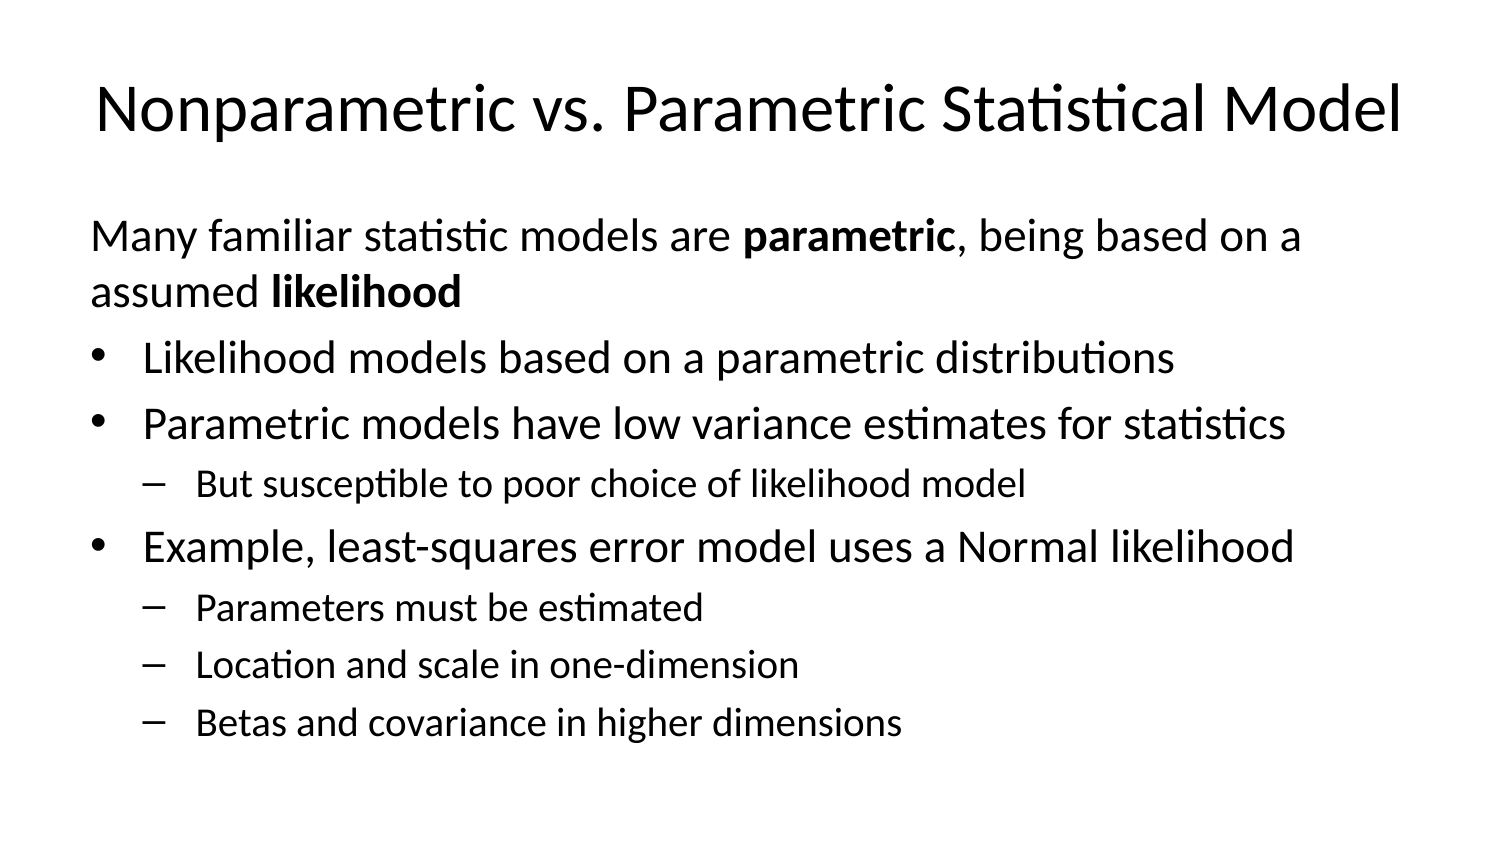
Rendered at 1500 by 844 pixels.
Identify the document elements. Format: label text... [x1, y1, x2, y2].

title Nonparametric vs. Parametric Statistical Model [75, 33, 1425, 175]
list Many familiar statistic models are parametric, being based on a assumed likelihood Likelihood models based on a parametric distributions Parametric models have low variance estimates for statistics But susceptible to poor choice of likelihood model Example, least-squares error model uses a Normal likelihood Parameters must be estimated Location and scale in one-dimension Betas and covariance in higher dimensions [75, 196, 1425, 754]
